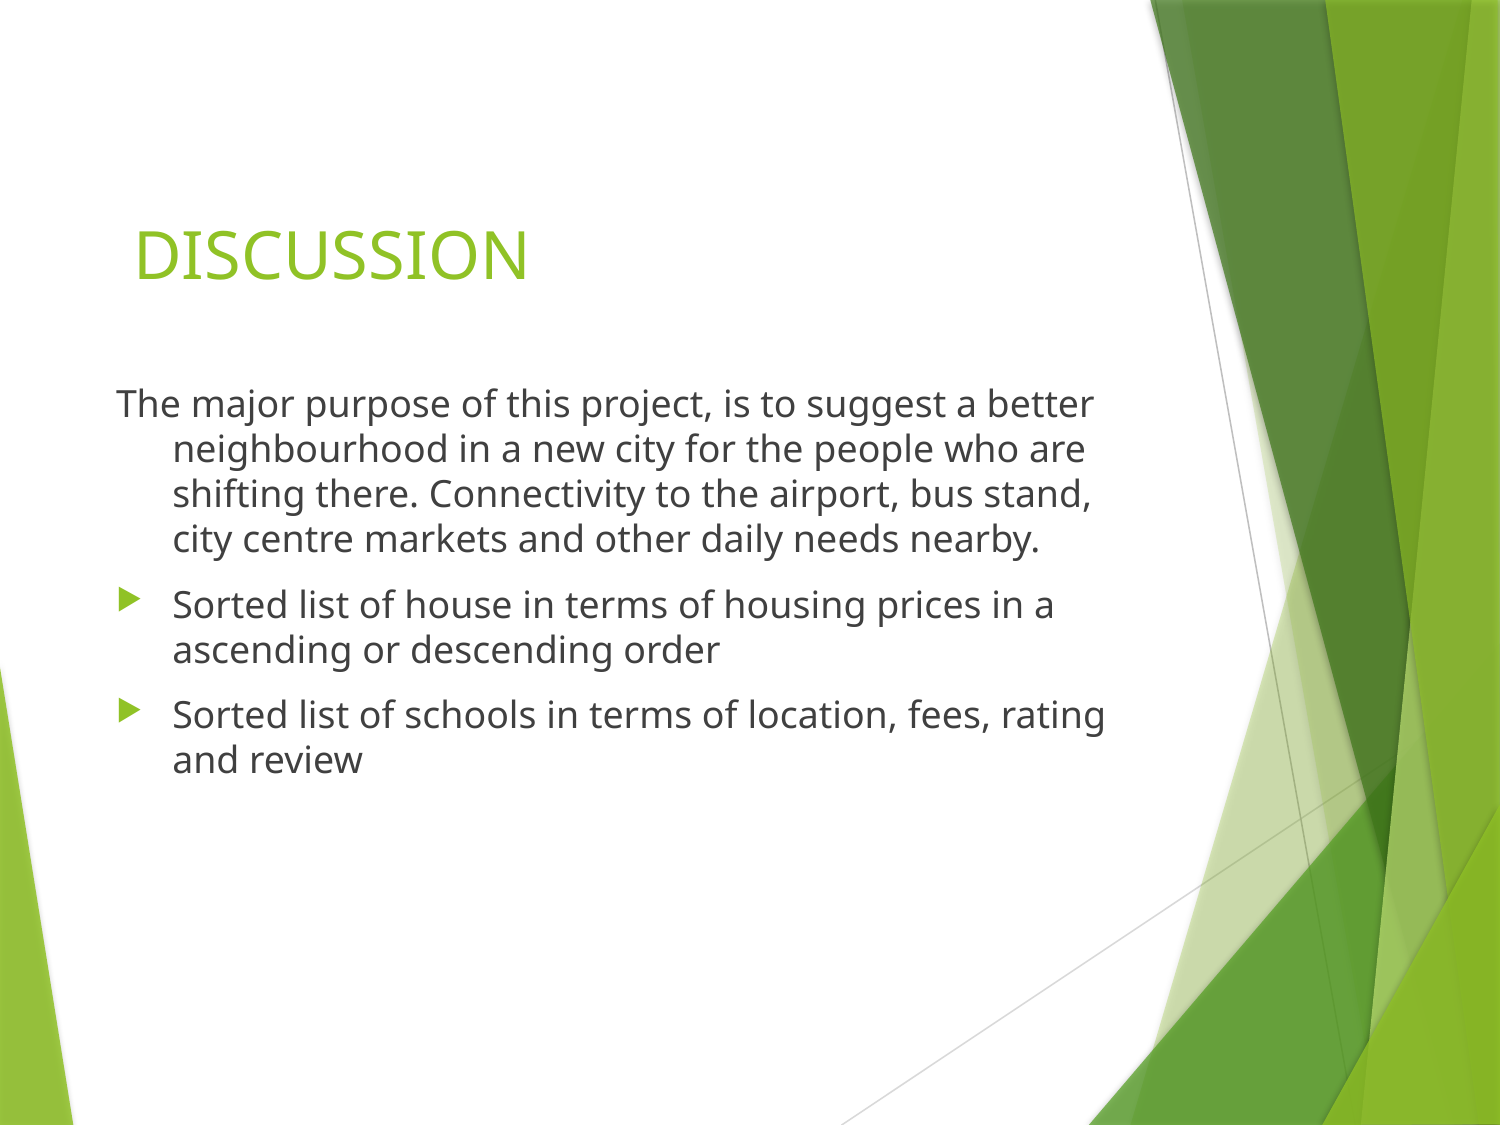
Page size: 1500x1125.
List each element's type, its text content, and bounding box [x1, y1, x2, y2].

title [99, 99, 1142, 823]
list DISCUSSION The major purpose of this project, is to suggest a better neighbourhood in a new city for the people who are shifting there. Connectivity to the airport, bus stand, city centre markets and other daily needs nearby. Sorted list of house in terms of housing prices in a ascending or descending order Sorted list of schools in terms of location, fees, rating and review [100, 205, 1143, 928]
